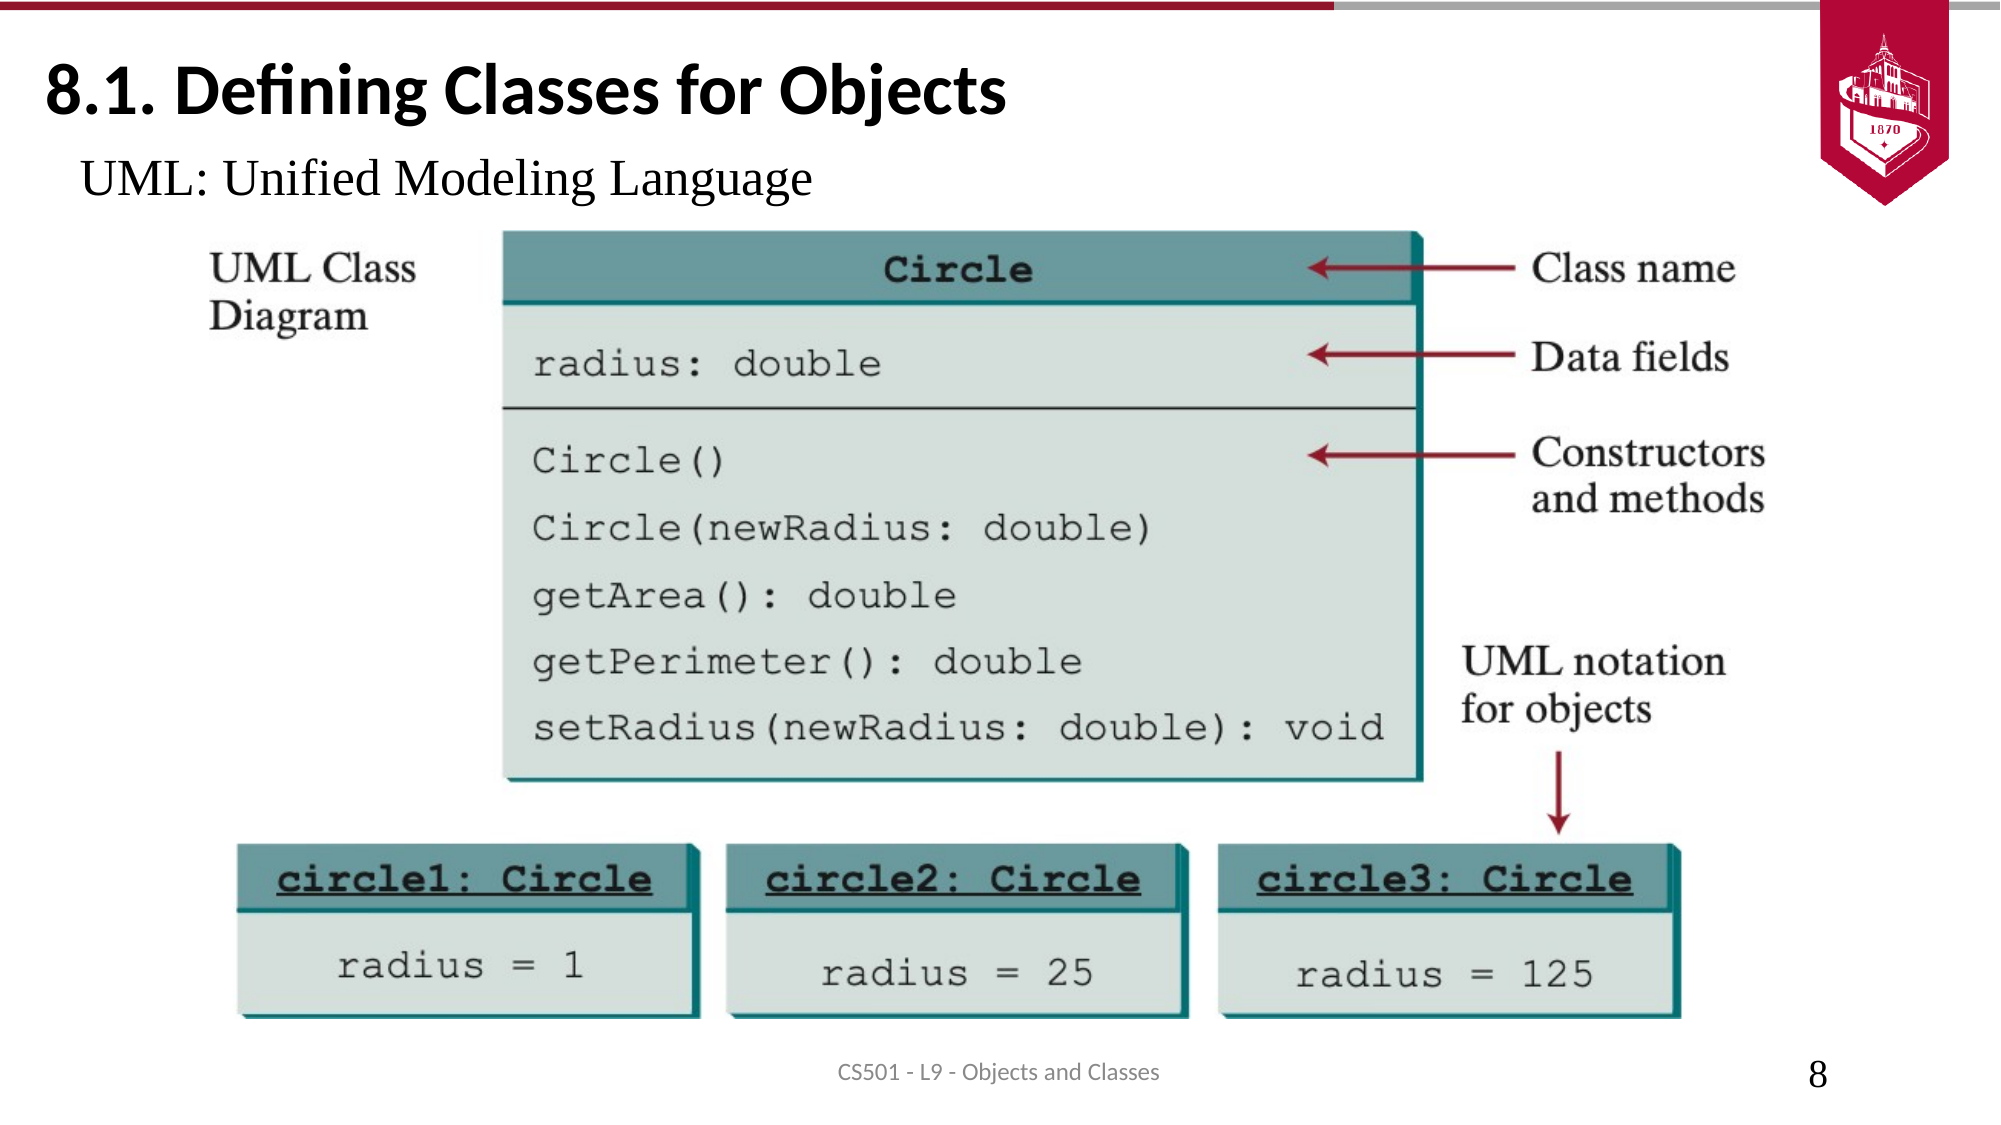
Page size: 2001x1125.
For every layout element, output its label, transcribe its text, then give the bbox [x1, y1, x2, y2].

slide_number 10 [1802, 1049, 1856, 1125]
picture [209, 229, 1766, 1019]
title 8.1. Defining Classes for Objects UML: Unified Modeling Language [43, 18, 1014, 230]
picture [1820, 0, 1949, 206]
footer CS501 - L9 - Objects and Classes [835, 1054, 1164, 1125]
